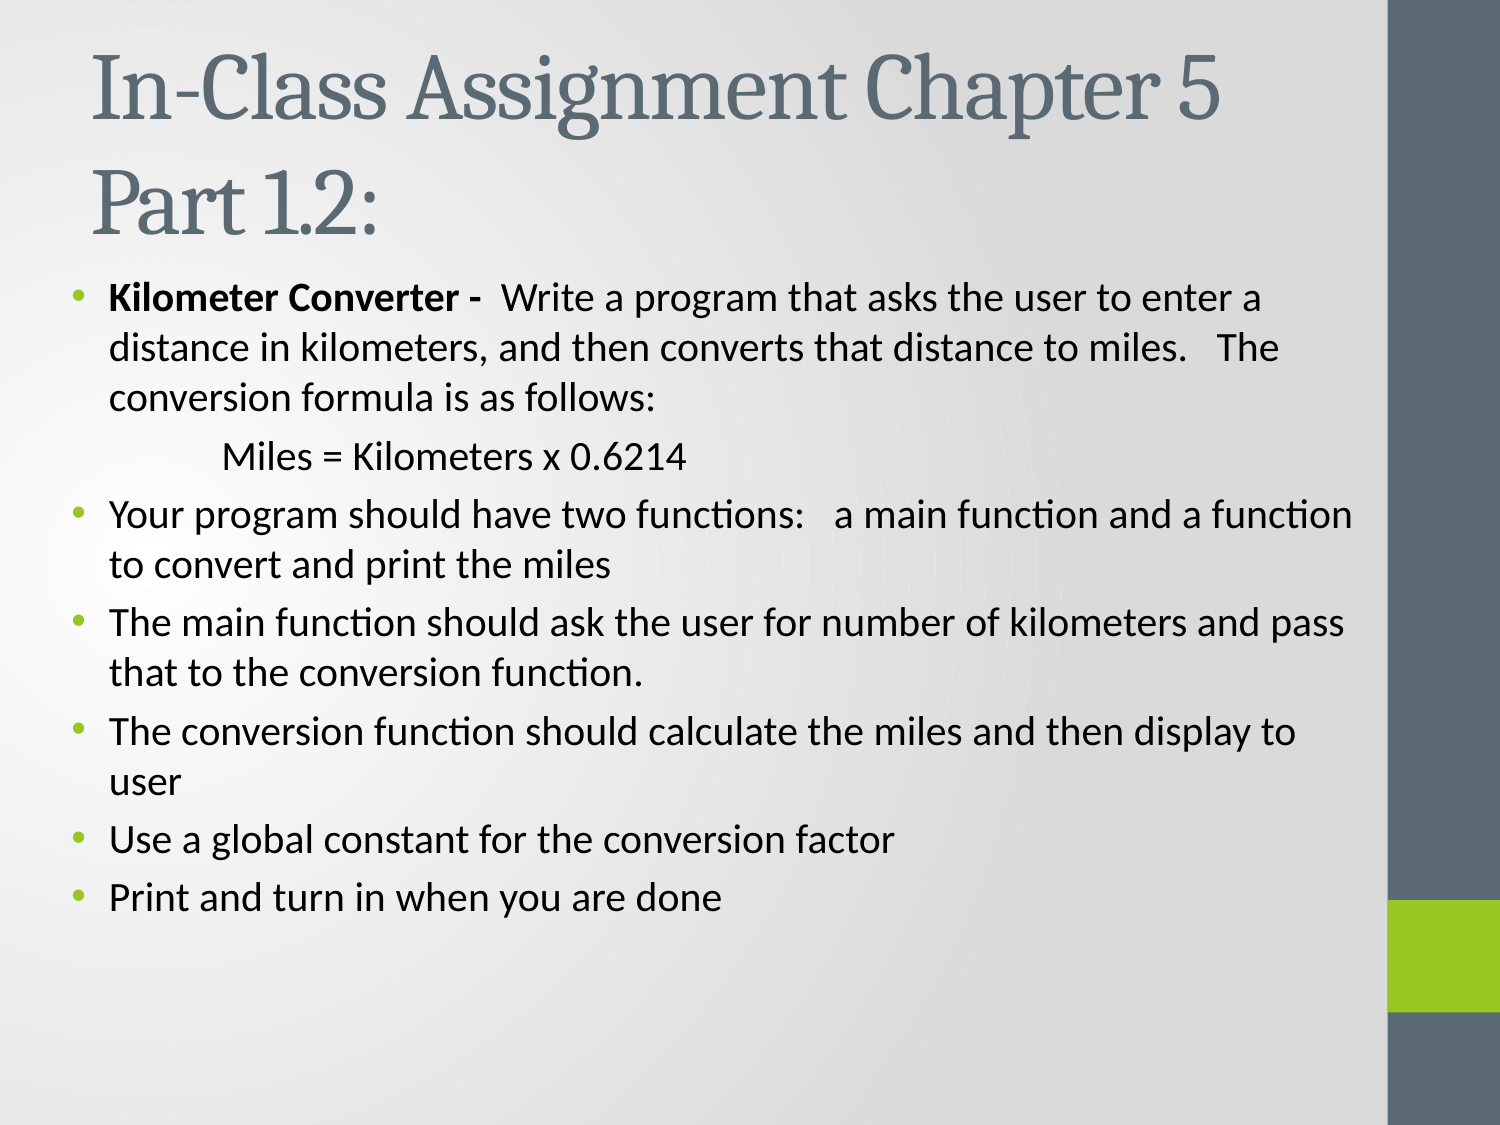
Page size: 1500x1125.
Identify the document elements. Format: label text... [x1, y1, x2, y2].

list Kilometer Converter - Write a program that asks the user to enter a distance in kilometers, and then converts that distance to miles. The conversion formula is as follows: Miles = Kilometers x 0.6214 Your program should have two functions: a main function and a function to convert and print the miles The main function should ask the user for number of kilometers and pass that to the conversion function. The conversion function should calculate the miles and then display to user Use a global constant for the conversion factor Print and turn in when you are done [37, 262, 1388, 943]
title In-Class Assignment Chapter 5 Part 1.2: [75, 45, 1325, 233]
